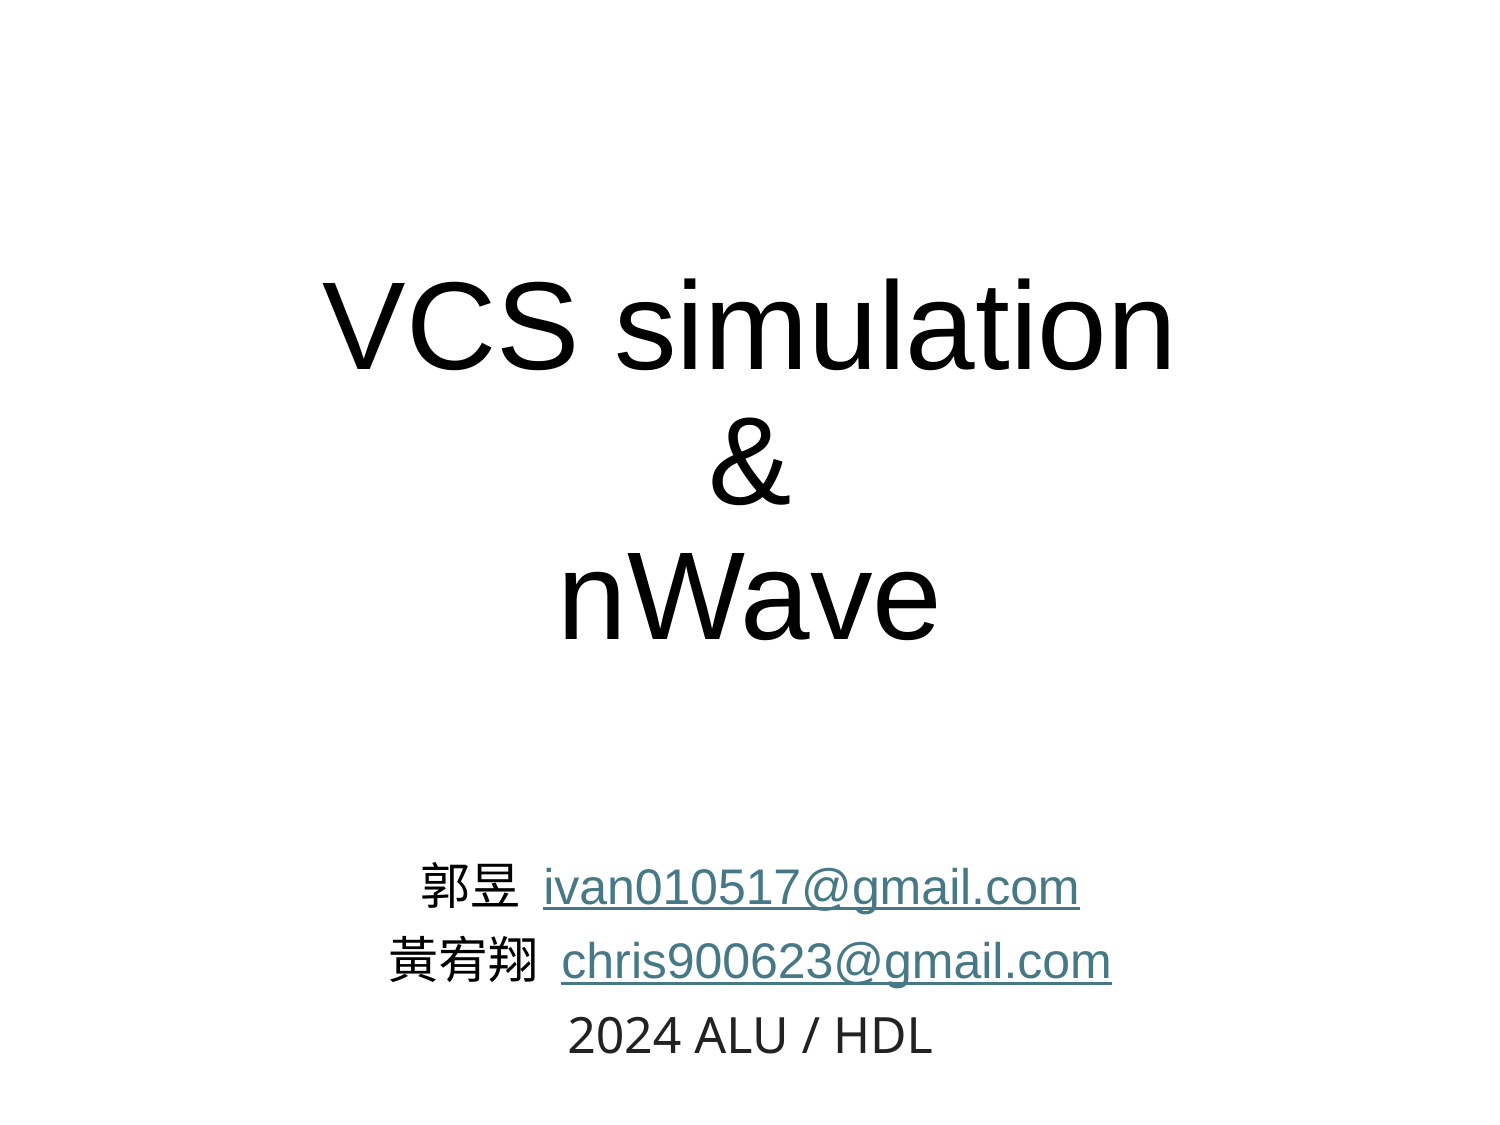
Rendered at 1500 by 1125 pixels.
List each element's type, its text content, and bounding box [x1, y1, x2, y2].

title VCS simulation & nWave [112, 184, 1388, 675]
subtitle 郭昱 ivan010517@gmail.com 黃宥翔 chris900623@gmail.com 2024 ALU / HDL [187, 853, 1313, 1125]
